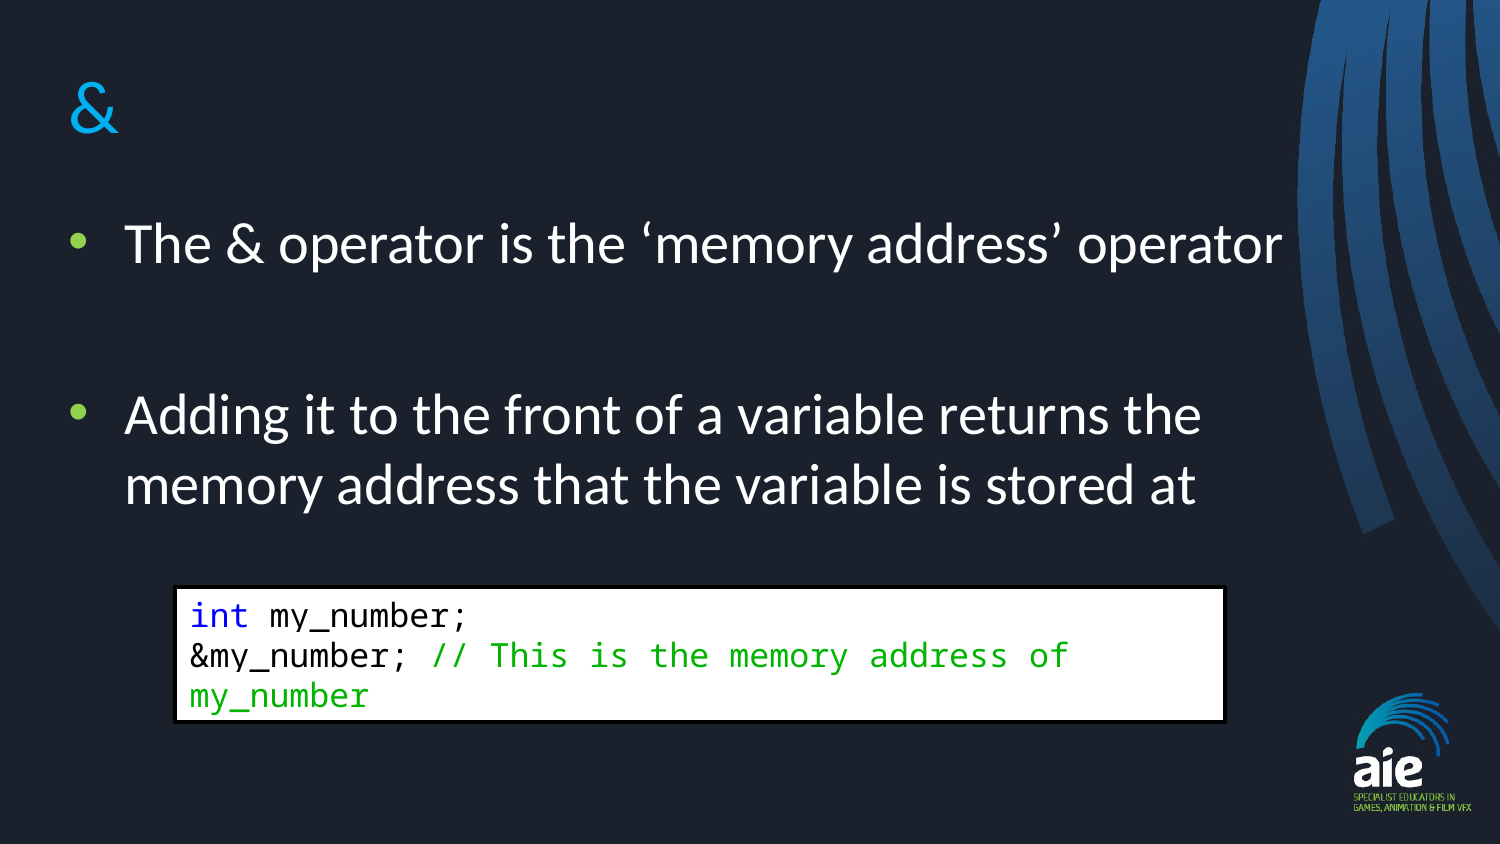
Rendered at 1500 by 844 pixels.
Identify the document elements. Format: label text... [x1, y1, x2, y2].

picture [0, 0, 1500, 844]
list The & operator is the ‘memory address’ operator Adding it to the front of a variable returns the memory address that the variable is stored at [53, 197, 1329, 753]
title & [53, 33, 1425, 175]
text_box int my_number; &my_number; // This is the memory address of my_number [173, 585, 1227, 724]
